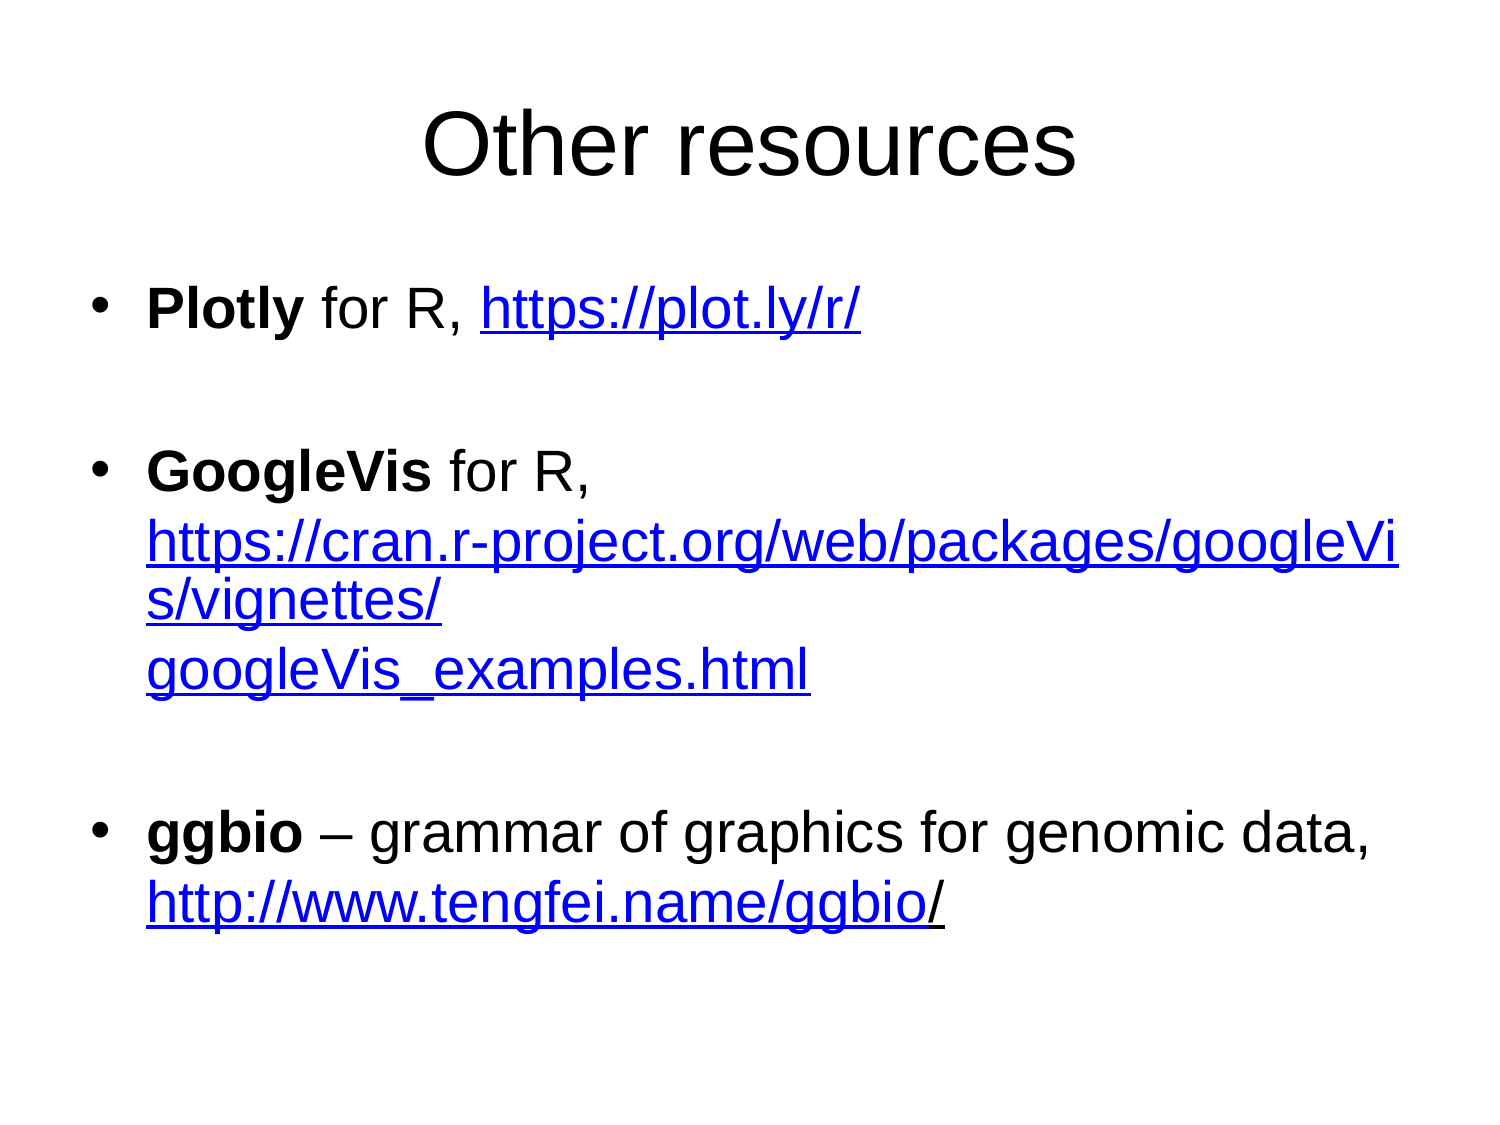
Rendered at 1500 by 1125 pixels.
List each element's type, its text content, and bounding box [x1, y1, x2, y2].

list Plotly for R, https://plot.ly/r/ GoogleVis for R, https://cran.r-project.org/web/packages/googleVis/vignettes/googleVis_examples.html ggbio – grammar of graphics for genomic data, http://www.tengfei.name/ggbio/ [75, 262, 1425, 1005]
title Other resources [75, 45, 1425, 233]
